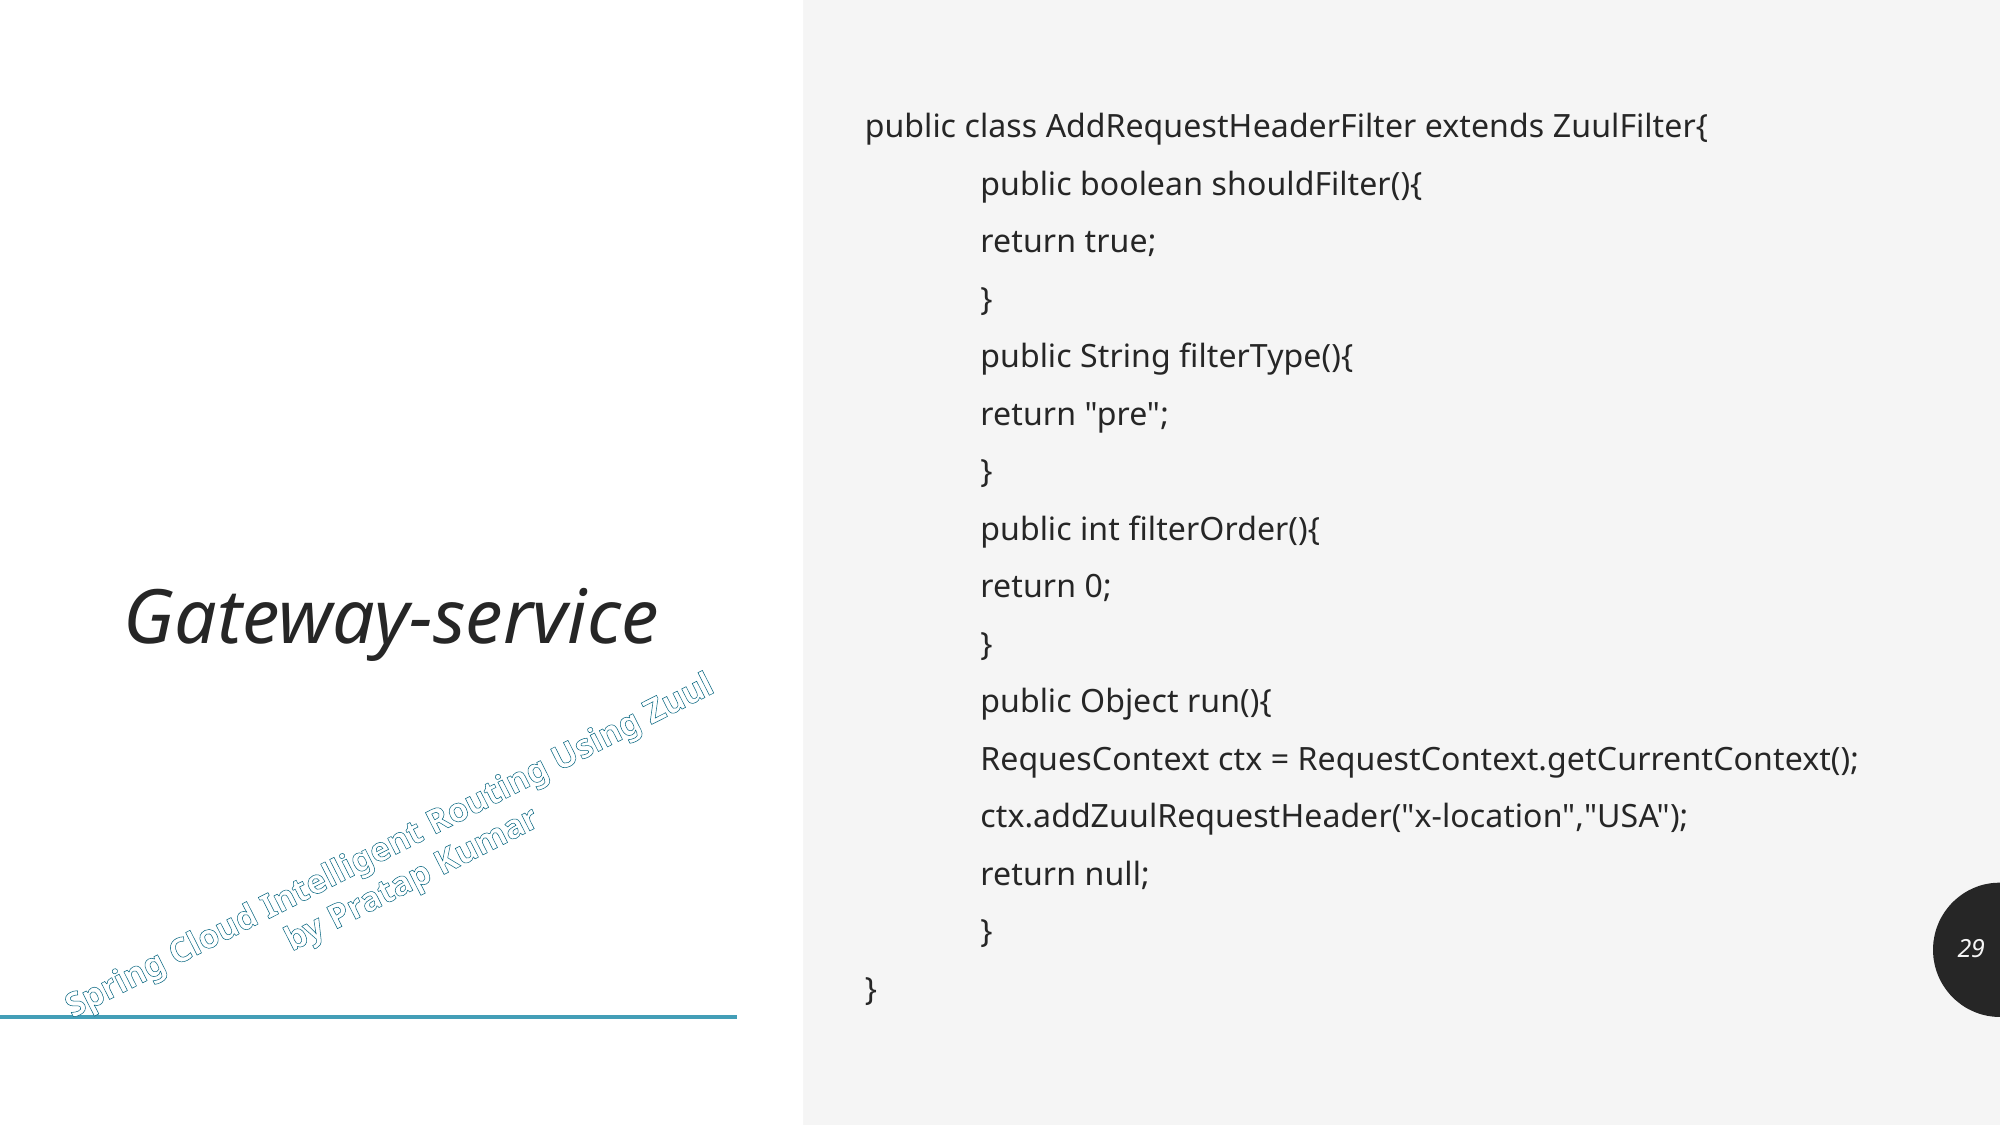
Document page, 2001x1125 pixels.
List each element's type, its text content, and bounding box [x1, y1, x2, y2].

picture [640, 694, 668, 725]
picture [521, 808, 535, 832]
slide_number 29 [1933, 919, 2000, 980]
picture [199, 929, 219, 949]
picture [376, 846, 384, 853]
picture [101, 977, 115, 1000]
picture [170, 936, 193, 963]
picture [550, 740, 577, 768]
picture [432, 844, 462, 875]
picture [483, 782, 503, 804]
picture [465, 790, 489, 814]
picture [307, 874, 328, 894]
picture [387, 832, 412, 855]
picture [339, 853, 355, 878]
picture [185, 929, 202, 956]
picture [361, 891, 383, 912]
picture [237, 901, 259, 930]
picture [320, 861, 337, 888]
picture [371, 842, 392, 862]
picture [347, 897, 361, 920]
picture [273, 889, 298, 913]
picture [258, 892, 280, 920]
picture [504, 818, 526, 840]
picture [697, 670, 715, 696]
picture [495, 774, 511, 799]
picture [82, 986, 104, 1017]
list public class AddRequestHeaderFilter extends ZuulFilter{ public boolean shouldFilter(){ return true; } public String filterType(){ return "pre"; } public int filterOrder(){ return 0; } public Object run(){ RequesContext ctx = RequestContext.getCurrentContext(); ctx.addZuulRequestHeader("x-location","USA"); return null; } } [849, 93, 1906, 1022]
title Gateway-service [26, 385, 757, 667]
picture [416, 871, 426, 882]
picture [326, 902, 346, 929]
picture [329, 857, 346, 883]
picture [527, 760, 551, 791]
picture [65, 990, 86, 1017]
picture [681, 683, 706, 704]
picture [144, 954, 168, 985]
picture [455, 840, 479, 864]
picture [575, 737, 594, 760]
picture [431, 812, 440, 821]
picture [661, 690, 686, 714]
picture [215, 917, 240, 940]
picture [377, 875, 414, 903]
picture [408, 866, 431, 896]
picture [112, 968, 128, 994]
picture [282, 917, 322, 951]
picture [332, 906, 341, 916]
picture [506, 771, 531, 795]
picture [474, 827, 508, 856]
picture [598, 724, 623, 748]
picture [352, 849, 375, 880]
picture [123, 965, 148, 989]
picture [425, 807, 454, 835]
picture [448, 802, 468, 823]
picture [587, 727, 604, 752]
picture [291, 879, 311, 901]
picture [620, 713, 643, 744]
picture [405, 822, 425, 844]
